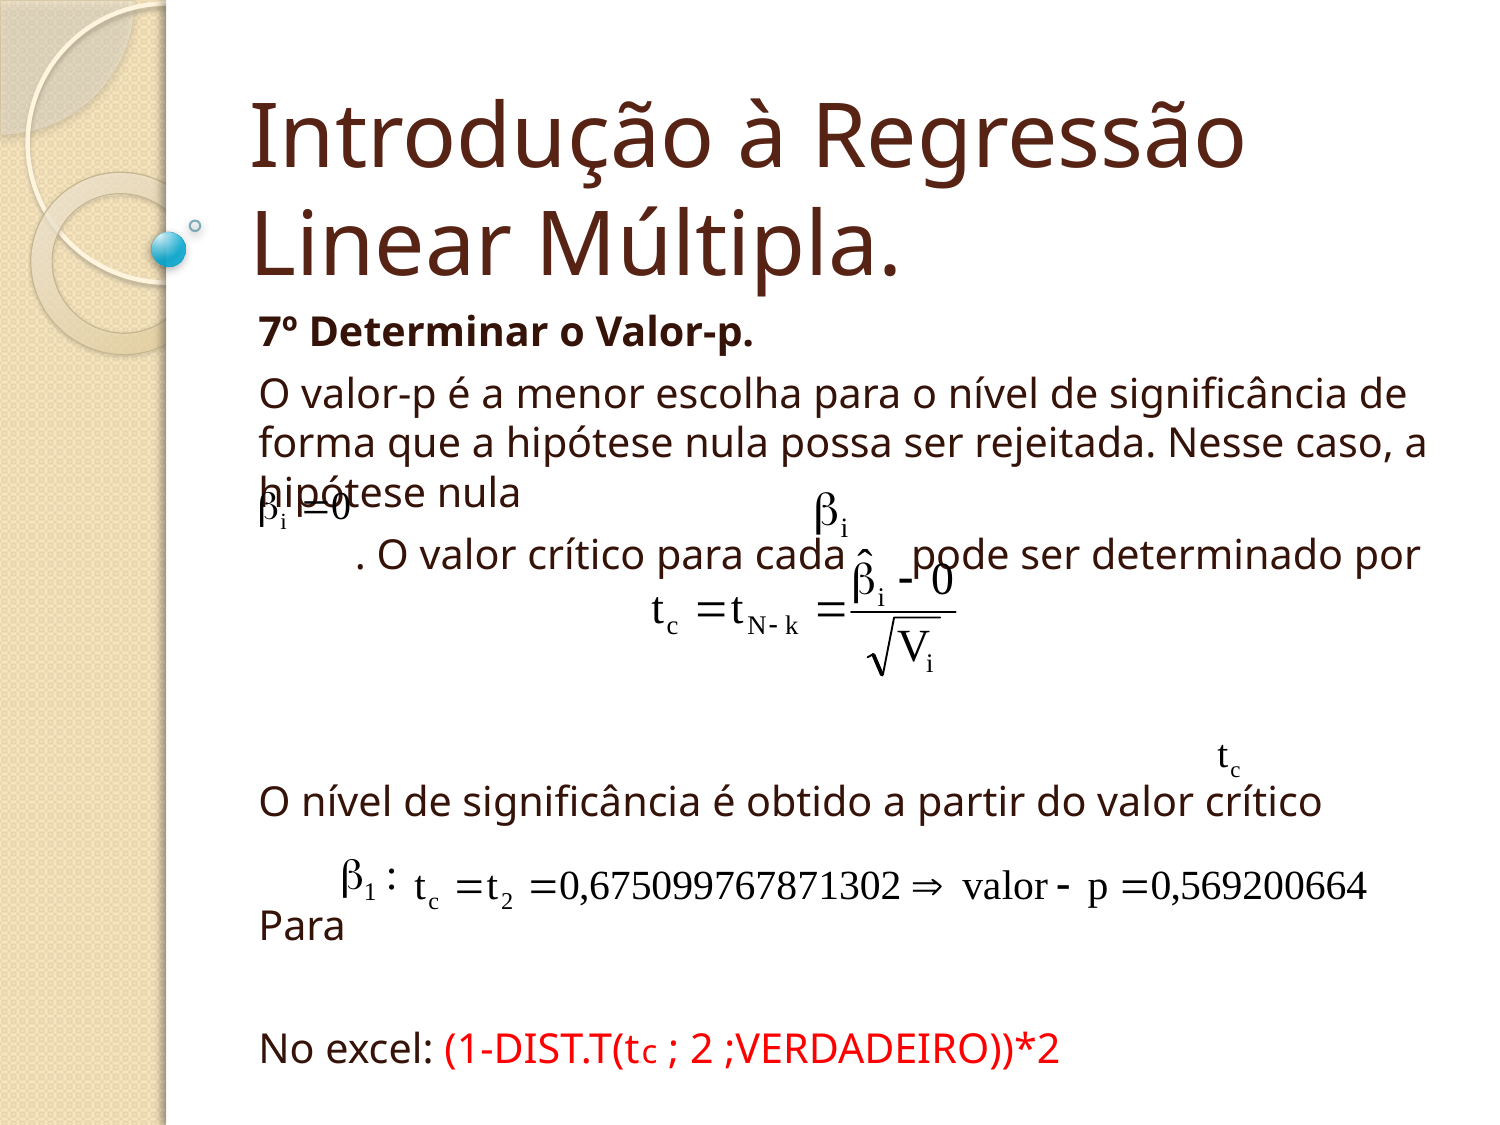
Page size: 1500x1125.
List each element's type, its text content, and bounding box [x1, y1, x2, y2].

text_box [407, 857, 1377, 921]
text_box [808, 477, 858, 535]
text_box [1210, 727, 1247, 788]
title Introdução à Regressão Linear Múltipla. [234, 59, 1450, 301]
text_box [253, 479, 358, 537]
subtitle 7º Determinar o Valor-p. O valor-p é a menor escolha para o nível de significância de forma que a hipótese nula possa ser rejeitada. Nesse caso, a hipótese nula . O valor crítico para cada pode ser determinado por O nível de significância é obtido a partir do valor crítico Para No excel: (1-DIST.T(tccc ; 2 ;VERDADEIRO))*2 [230, 243, 1446, 1096]
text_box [336, 845, 403, 909]
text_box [643, 538, 965, 685]
